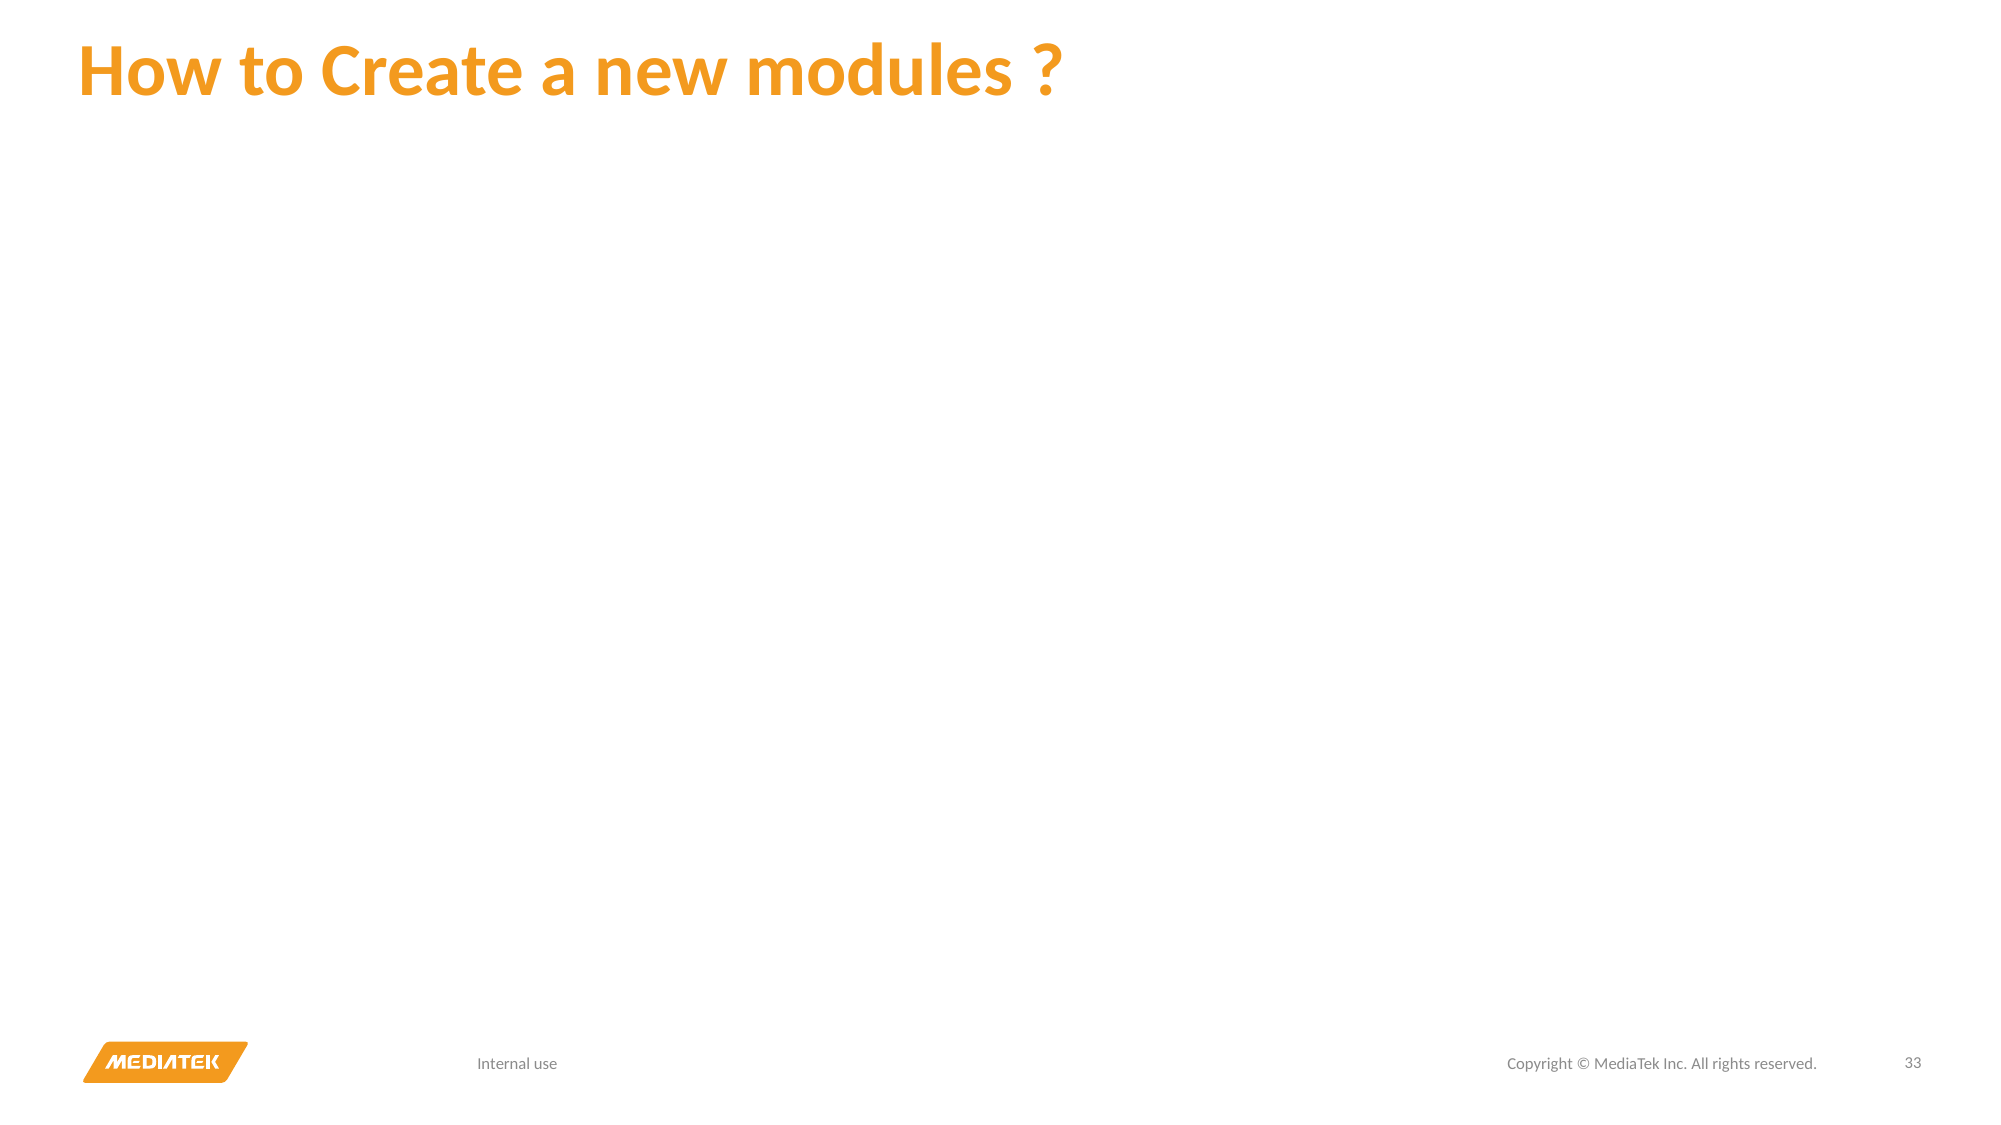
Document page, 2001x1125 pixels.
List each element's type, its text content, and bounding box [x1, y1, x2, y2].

slide_number Copyright © MediaTek Inc. All rights reserved. [1305, 1051, 1819, 1075]
slide_number 33 [1860, 1050, 1922, 1075]
footer Internal use [477, 1051, 1187, 1075]
title How to Create a new modules ? [78, 36, 1922, 145]
